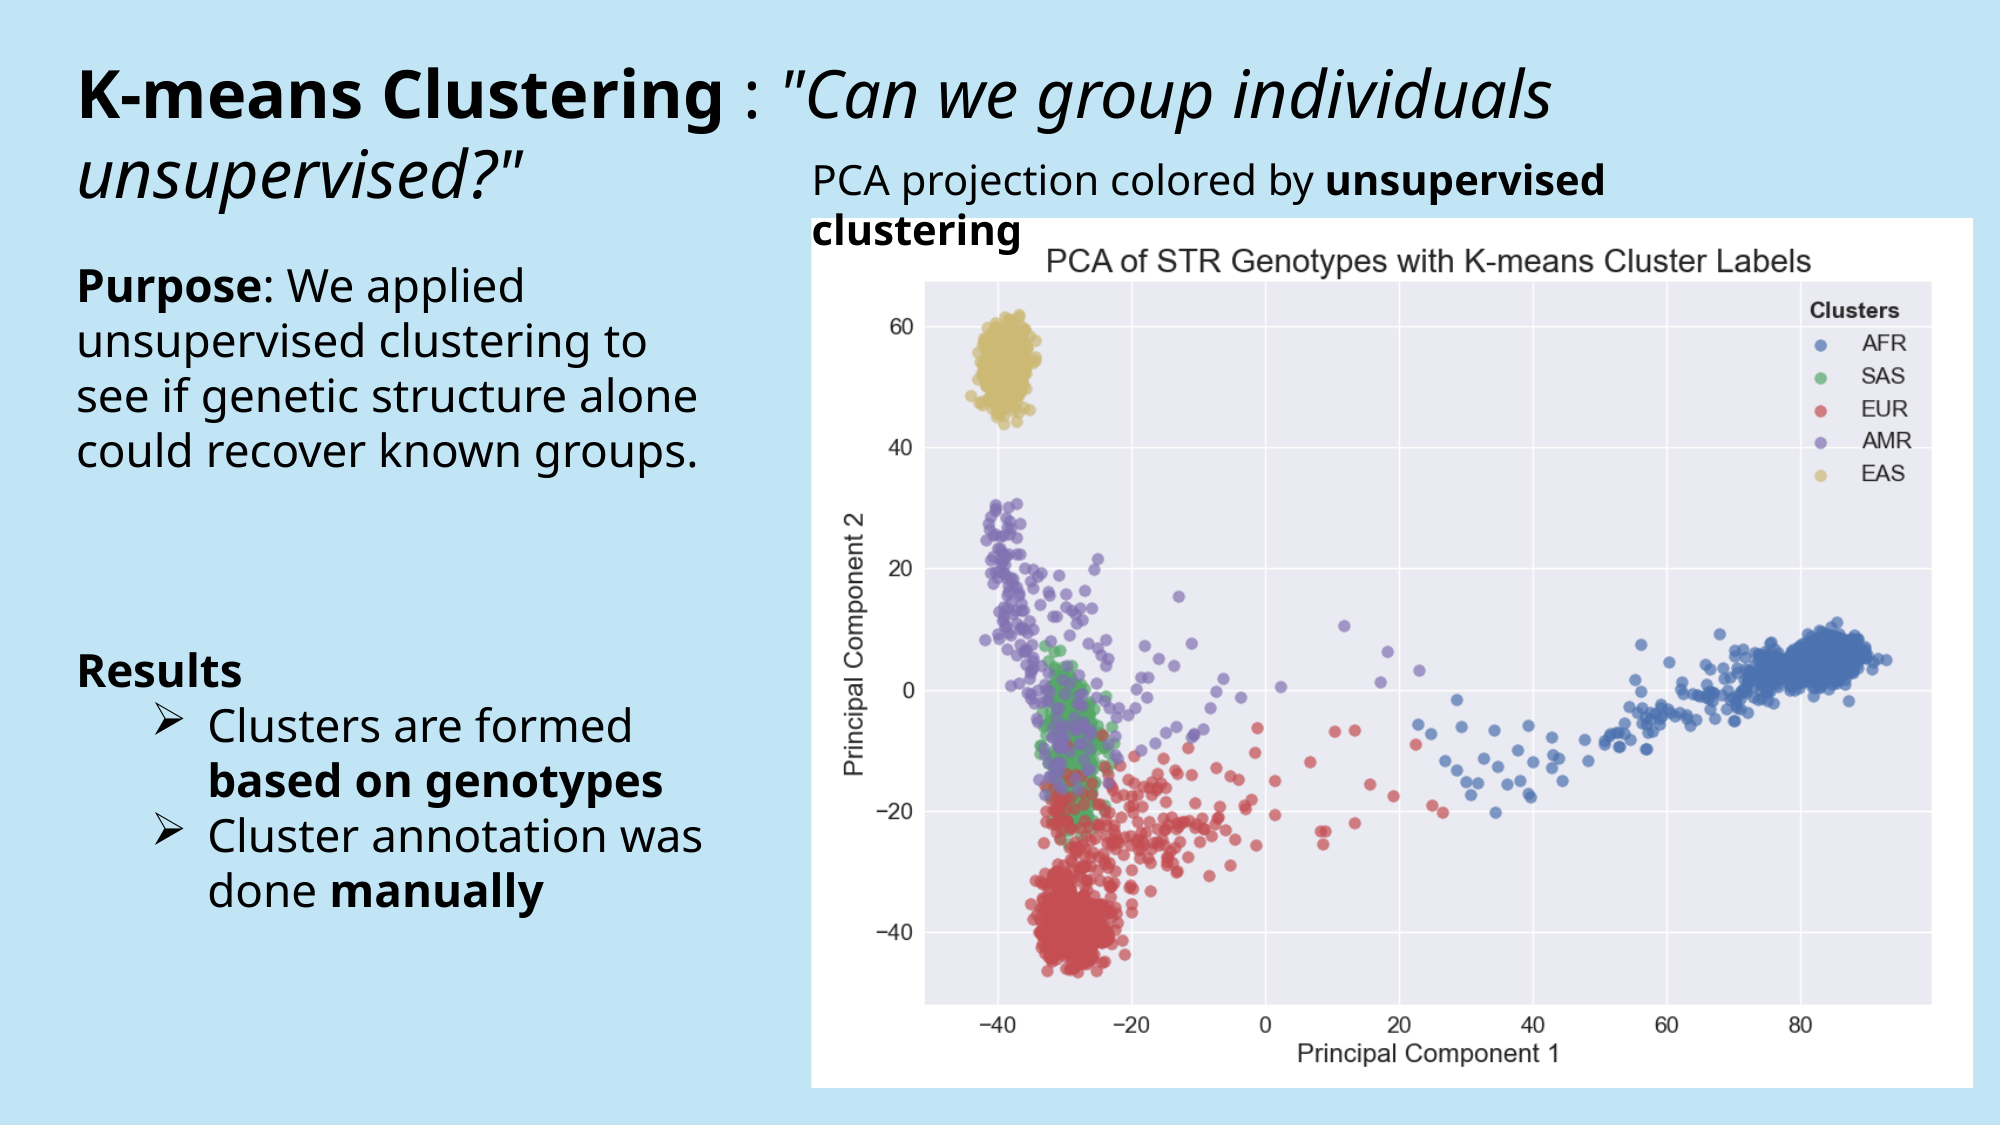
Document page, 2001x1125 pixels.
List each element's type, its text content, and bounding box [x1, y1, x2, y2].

text_box K-means Clustering : "Can we group individuals unsupervised?" [61, 44, 1999, 220]
text_box Purpose: We applied unsupervised clustering to see if genetic structure alone could recover known groups. Results Clusters are formed based on genotypes Cluster annotation was done manually [61, 249, 740, 925]
picture [810, 217, 1974, 1089]
text_box PCA projection colored by unsupervised clustering [796, 146, 1797, 262]
